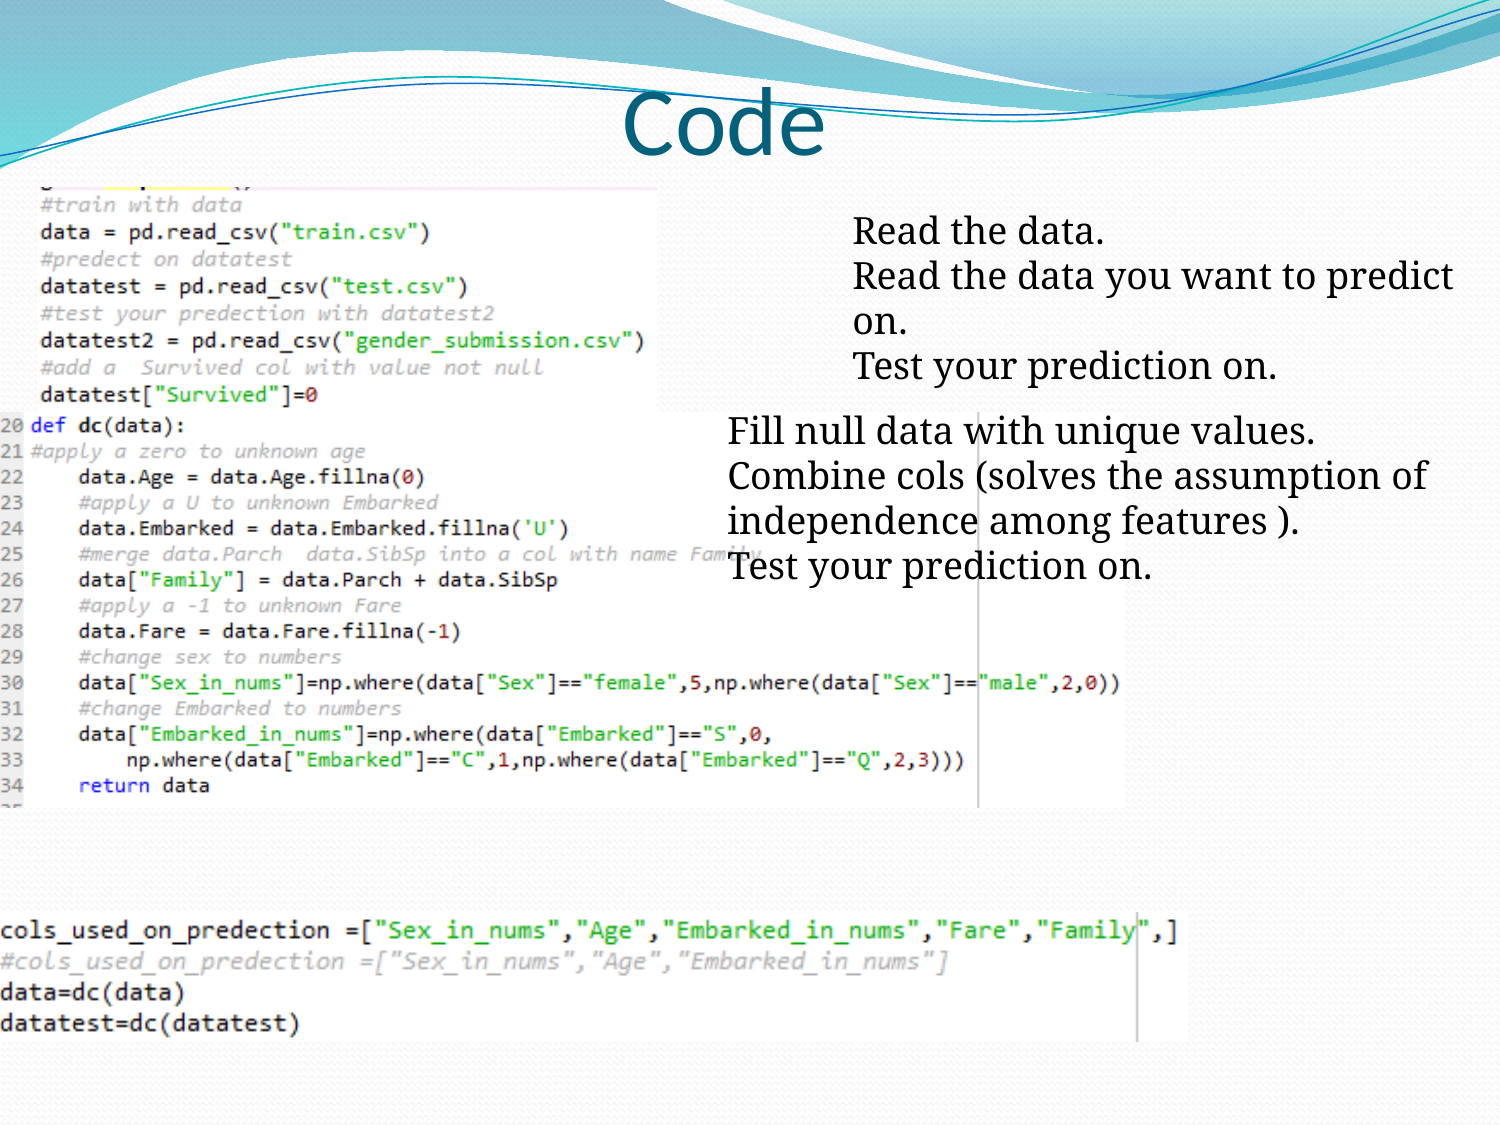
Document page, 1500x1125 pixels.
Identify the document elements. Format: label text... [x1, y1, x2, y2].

text_box Read the data. Read the data you want to predict on. Test your prediction on. [837, 199, 1475, 395]
text_box Fill null data with unique values. Combine cols (solves the assumption of independence among features ). Test your prediction on. [712, 399, 1500, 595]
picture [0, 412, 1126, 809]
picture [0, 912, 1188, 1043]
title Code [50, 50, 1400, 175]
picture [37, 187, 657, 413]
